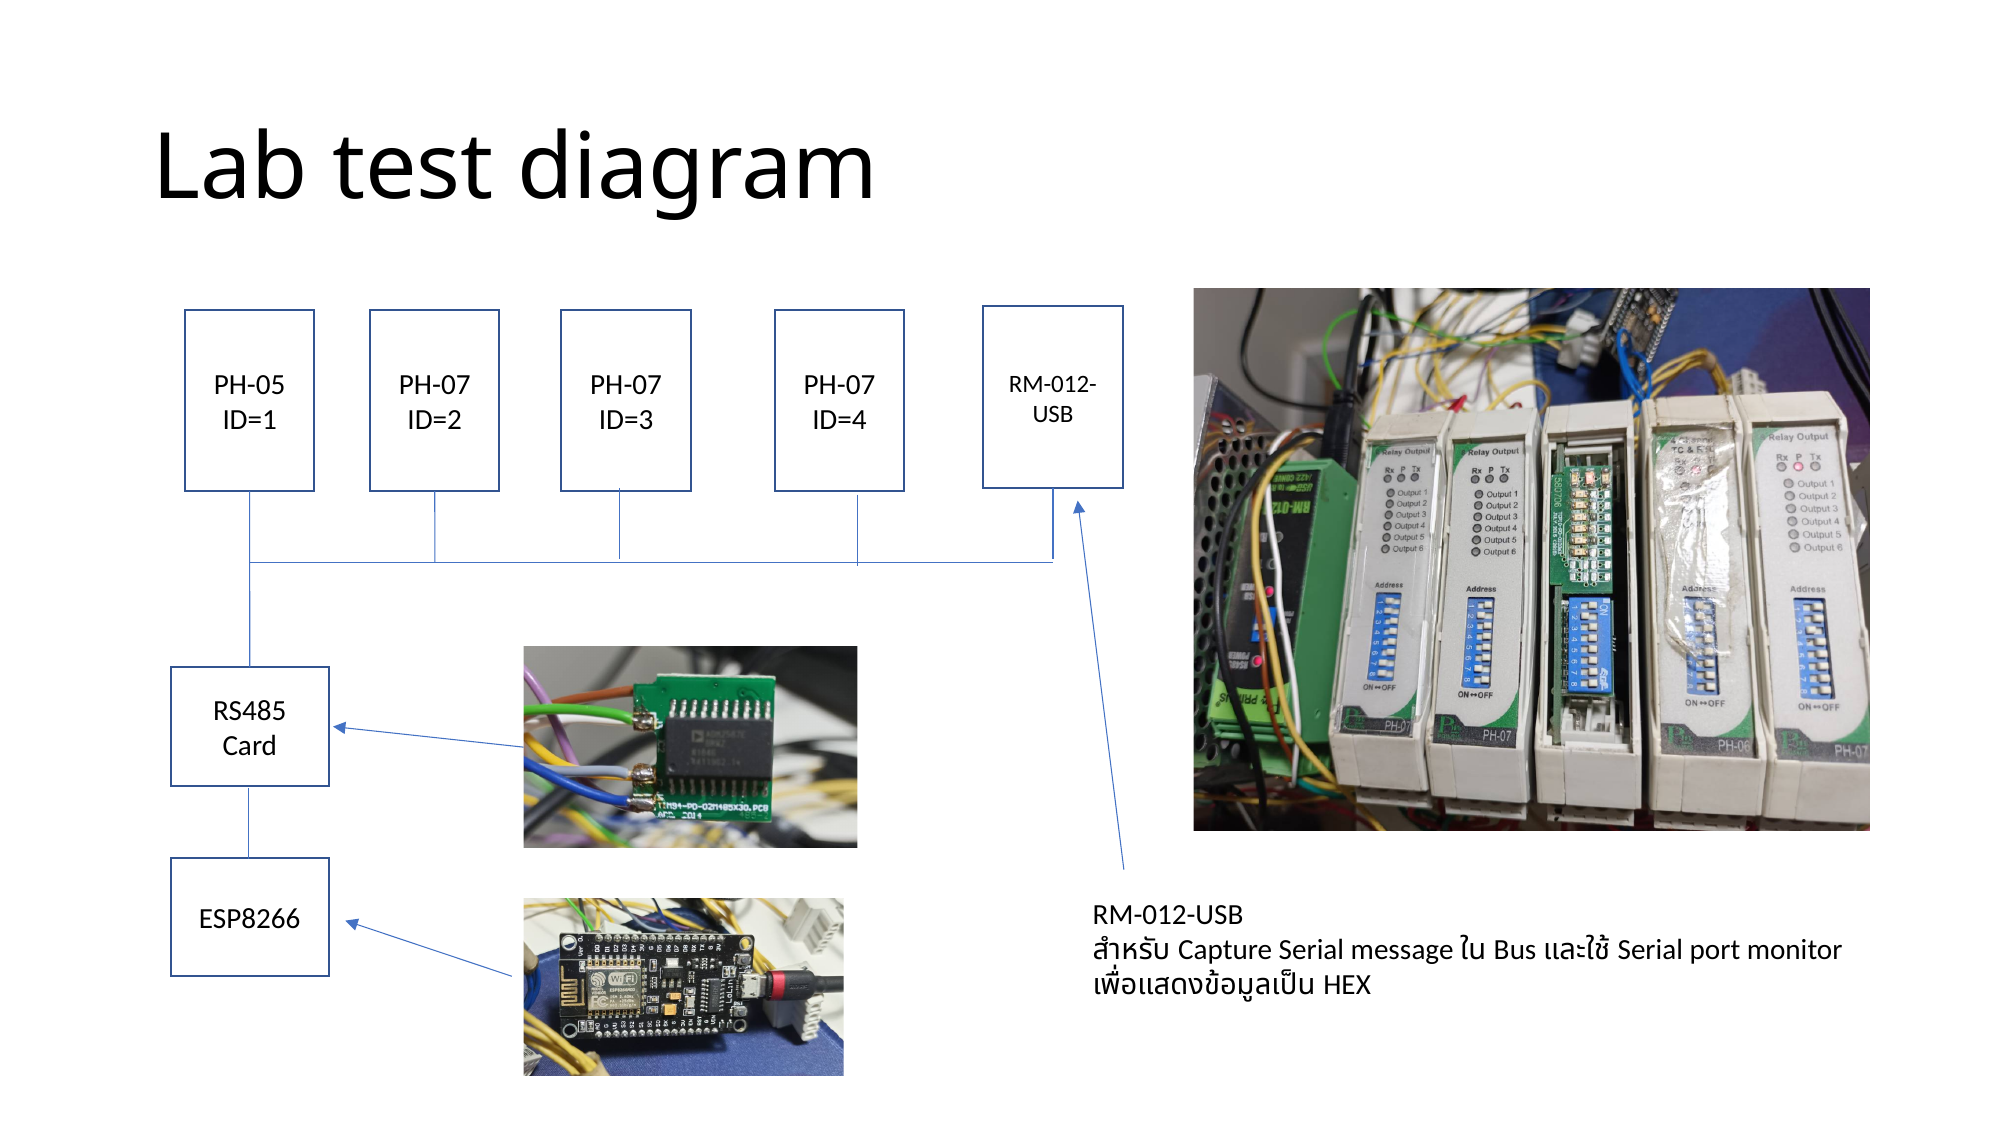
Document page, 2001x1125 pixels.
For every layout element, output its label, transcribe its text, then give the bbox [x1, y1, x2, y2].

picture [523, 898, 844, 1076]
text_box RS485 Card [170, 666, 330, 787]
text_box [1077, 500, 1124, 870]
text_box PH-05 ID=1 [184, 309, 315, 492]
picture [1193, 215, 1869, 903]
title Lab test diagram [137, 59, 1863, 278]
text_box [332, 726, 524, 748]
text_box PH-07 ID=3 [560, 309, 692, 492]
text_box RM-012-USB [982, 305, 1124, 489]
text_box PH-07 ID=4 [774, 309, 905, 492]
text_box ESP8266 [170, 857, 330, 977]
text_box RM-012-USB สำหรับ Capture Serial message ใน Bus และใช้ Serial port monitor เพื่อแสดงข้อมูลเป็น HEX [1077, 887, 1893, 1008]
picture [523, 646, 858, 848]
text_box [345, 920, 512, 977]
text_box PH-07 ID=2 [369, 309, 500, 492]
